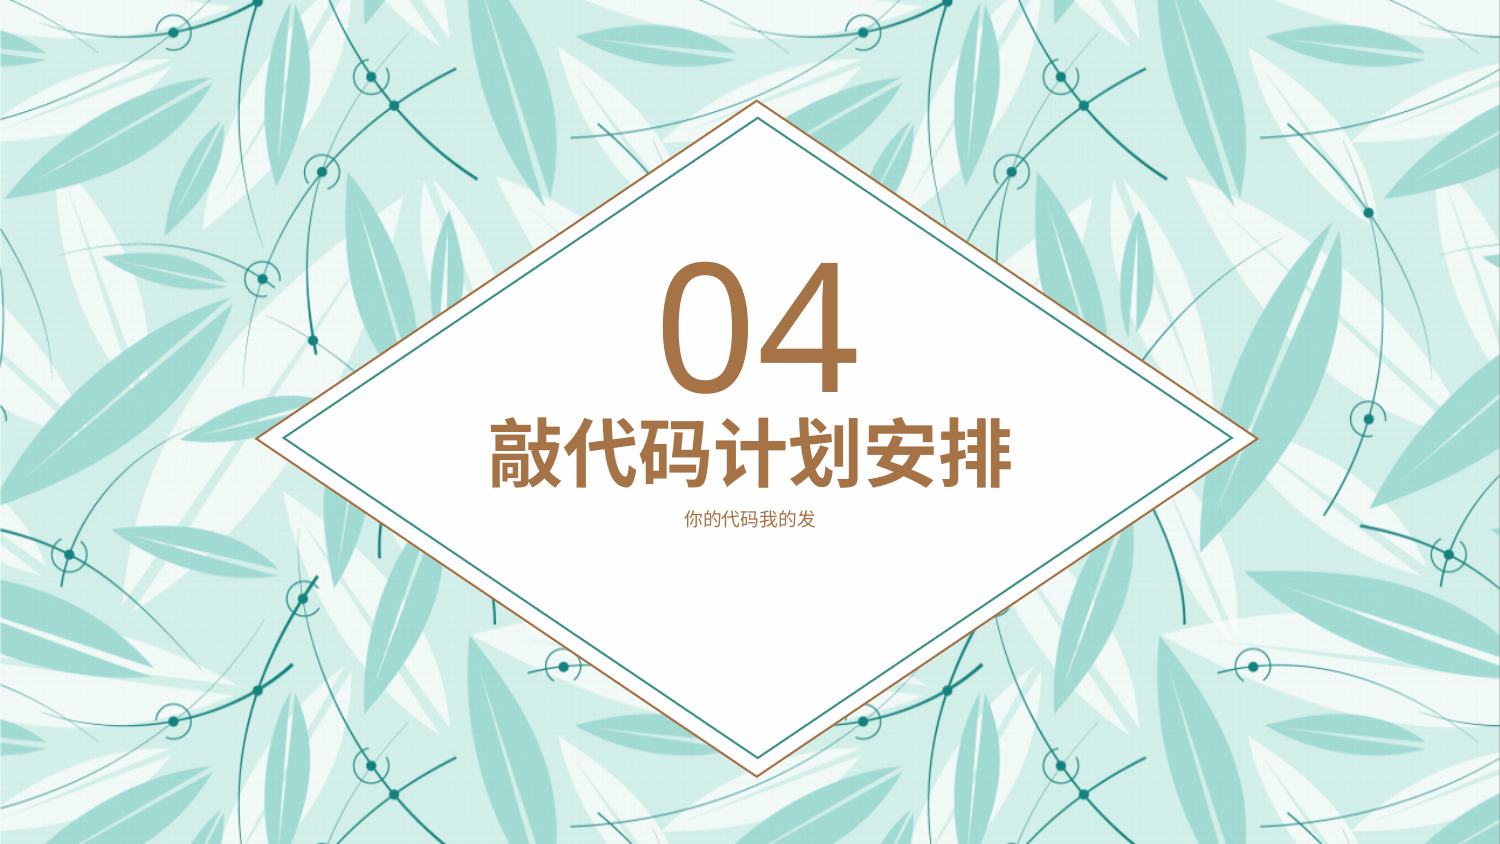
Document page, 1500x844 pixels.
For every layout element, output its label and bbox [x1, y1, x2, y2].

text_box [256, 100, 1258, 777]
picture [0, 0, 1500, 844]
